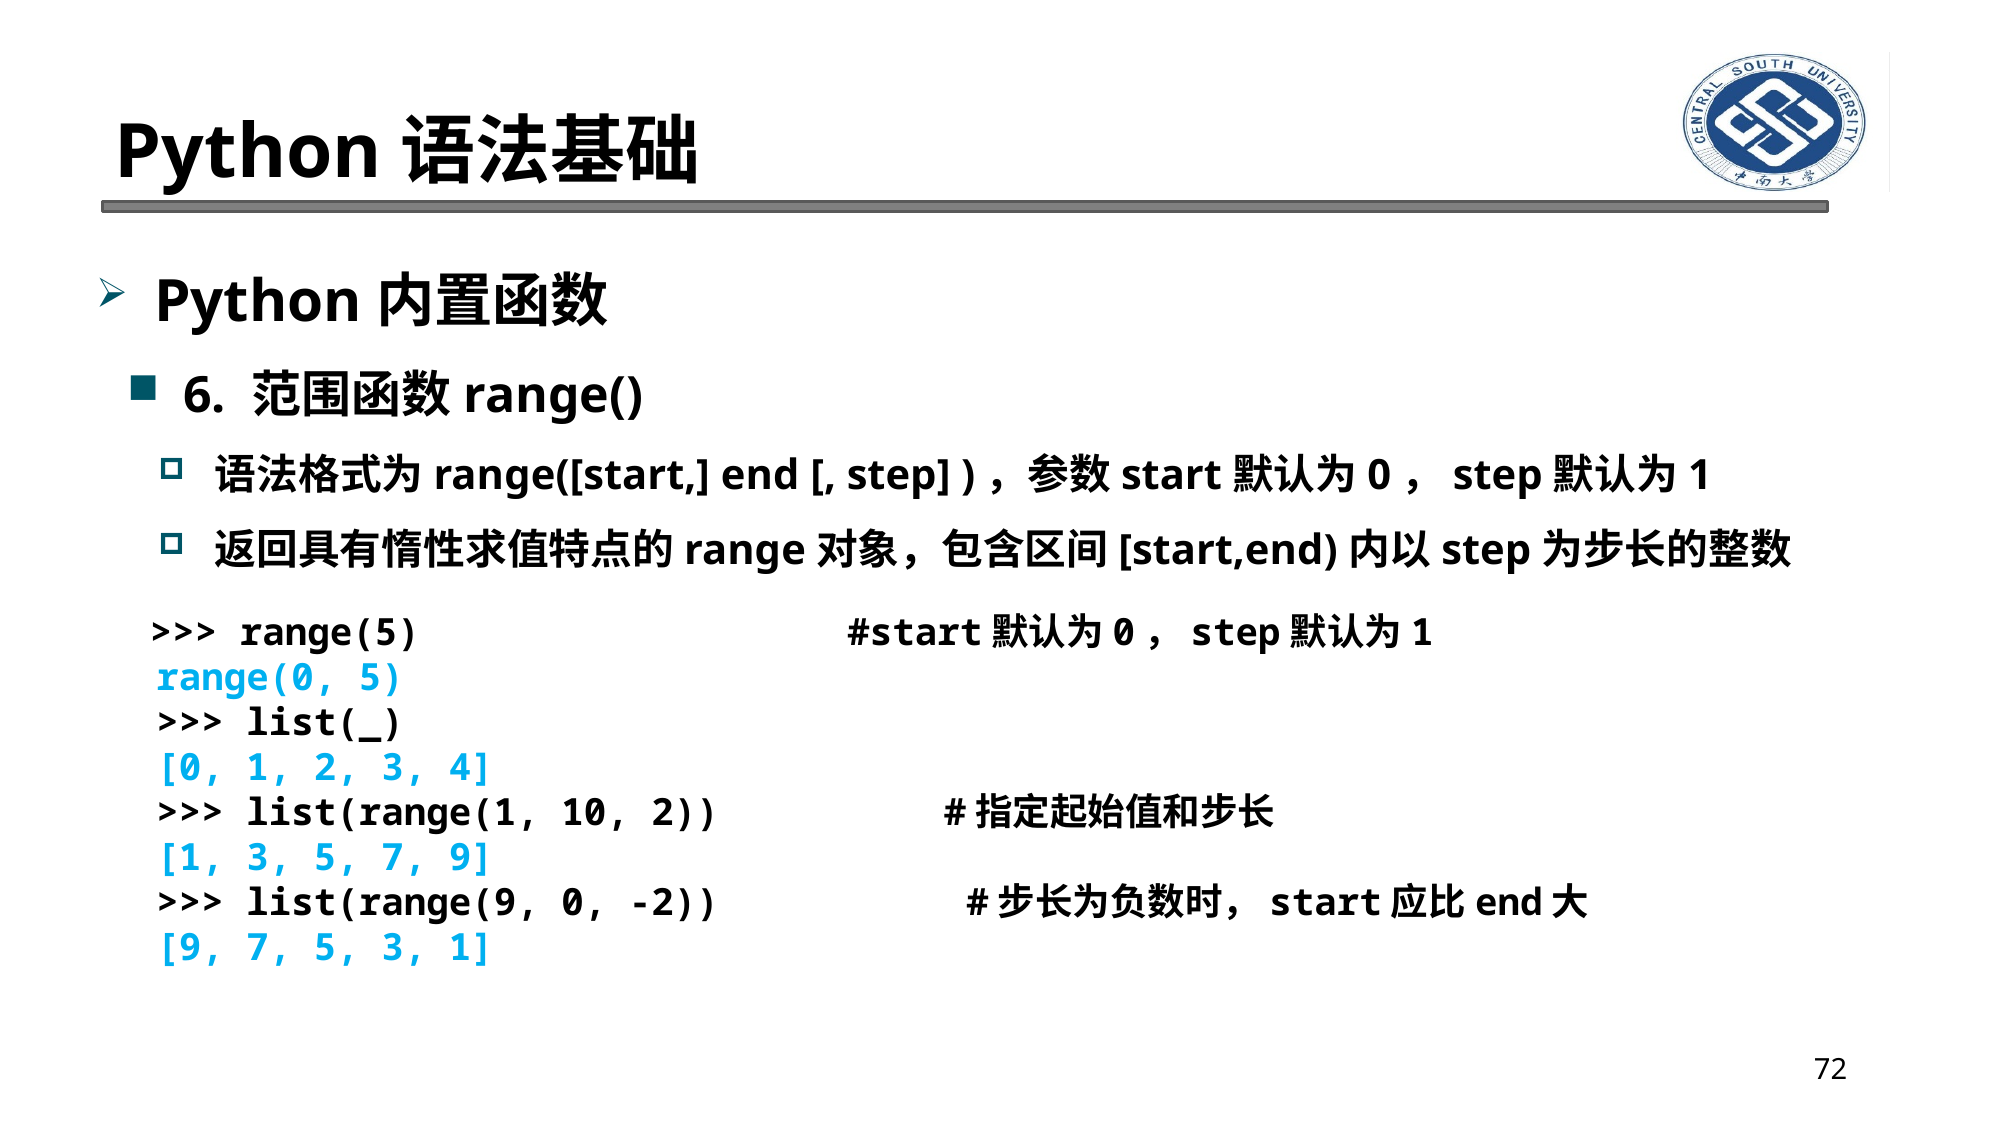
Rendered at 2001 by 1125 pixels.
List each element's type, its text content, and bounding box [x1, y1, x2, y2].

list Python内置函数 6. 范围函数range() 语法格式为range([start,] end [, step] )，参数start默认为0，step默认为1 返回具有惰性求值特点的range对象，包含区间[start,end)内以step为步长的整数 >>> range(5) #start默认为0，step默认为1 range(0, 5) >>> list(_) [0, 1, 2, 3, 4] >>> list(range(1, 10, 2)) #指定起始值和步长 [1, 3, 5, 7, 9] >>> list(range(9, 0, -2)) #步长为负数时，start应比end大 [9, 7, 5, 3, 1] [81, 220, 1898, 1024]
picture [1805, 52, 1890, 192]
title Python语法基础 [99, 12, 1805, 200]
slide_number 72 [1412, 1042, 1863, 1103]
